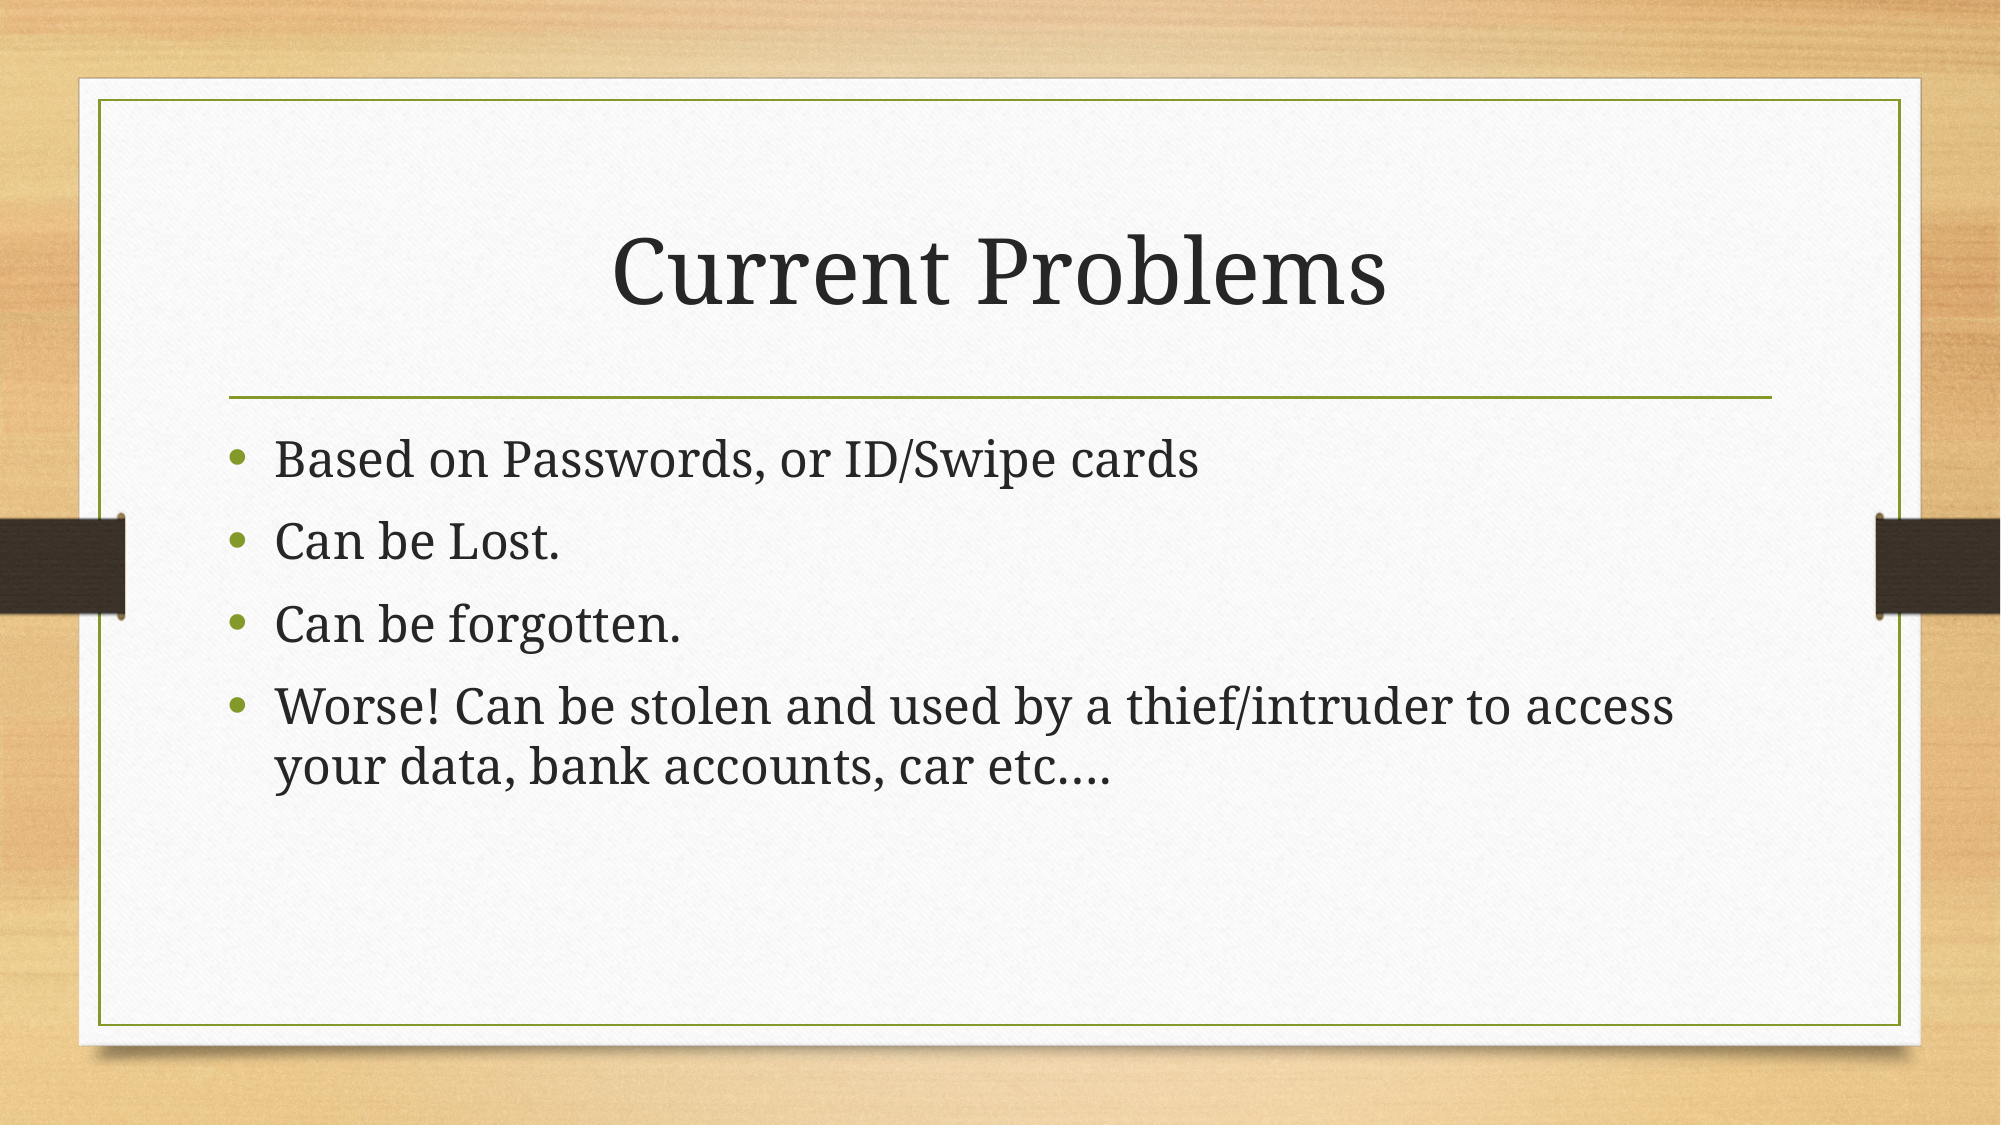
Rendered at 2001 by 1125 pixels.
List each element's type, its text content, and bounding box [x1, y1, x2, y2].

title Current Problems [212, 161, 1788, 375]
picture [0, 0, 2001, 1125]
list Based on Passwords, or ID/Swipe cards Can be Lost. Can be forgotten. Worse! Can be stolen and used by a thief/intruder to access your data, bank accounts, car etc…. [212, 419, 1788, 964]
